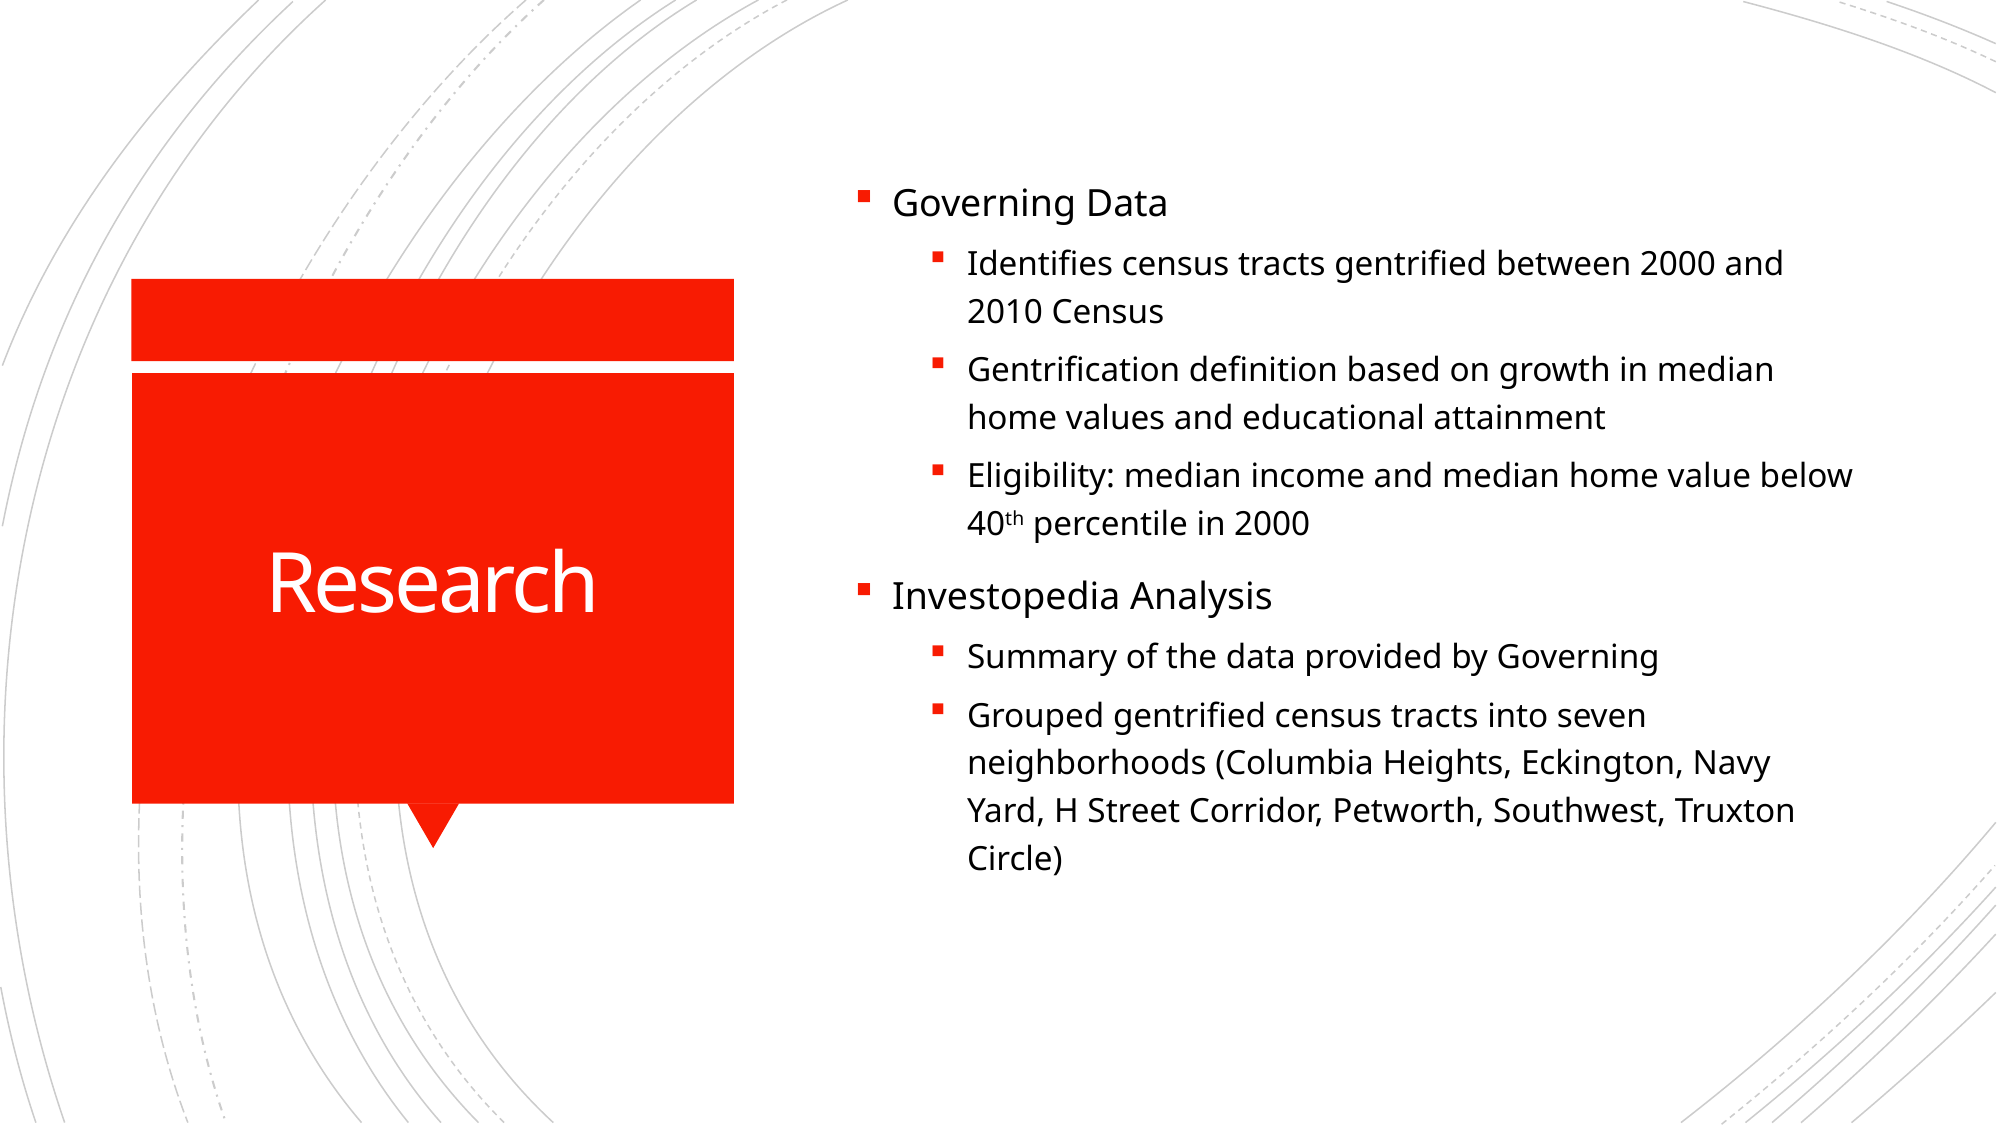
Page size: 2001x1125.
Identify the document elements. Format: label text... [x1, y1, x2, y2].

title Research [145, 385, 720, 789]
list Governing Data Identifies census tracts gentrified between 2000 and 2010 Census Gentrification definition based on growth in median home values and educational attainment Eligibility: median income and median home value below 40th percentile in 2000 Investopedia Analysis Summary of the data provided by Governing Grouped gentrified census tracts into seven neighborhoods (Columbia Heights, Eckington, Navy Yard, H Street Corridor, Petworth, Southwest, Truxton Circle) [839, 131, 1871, 993]
